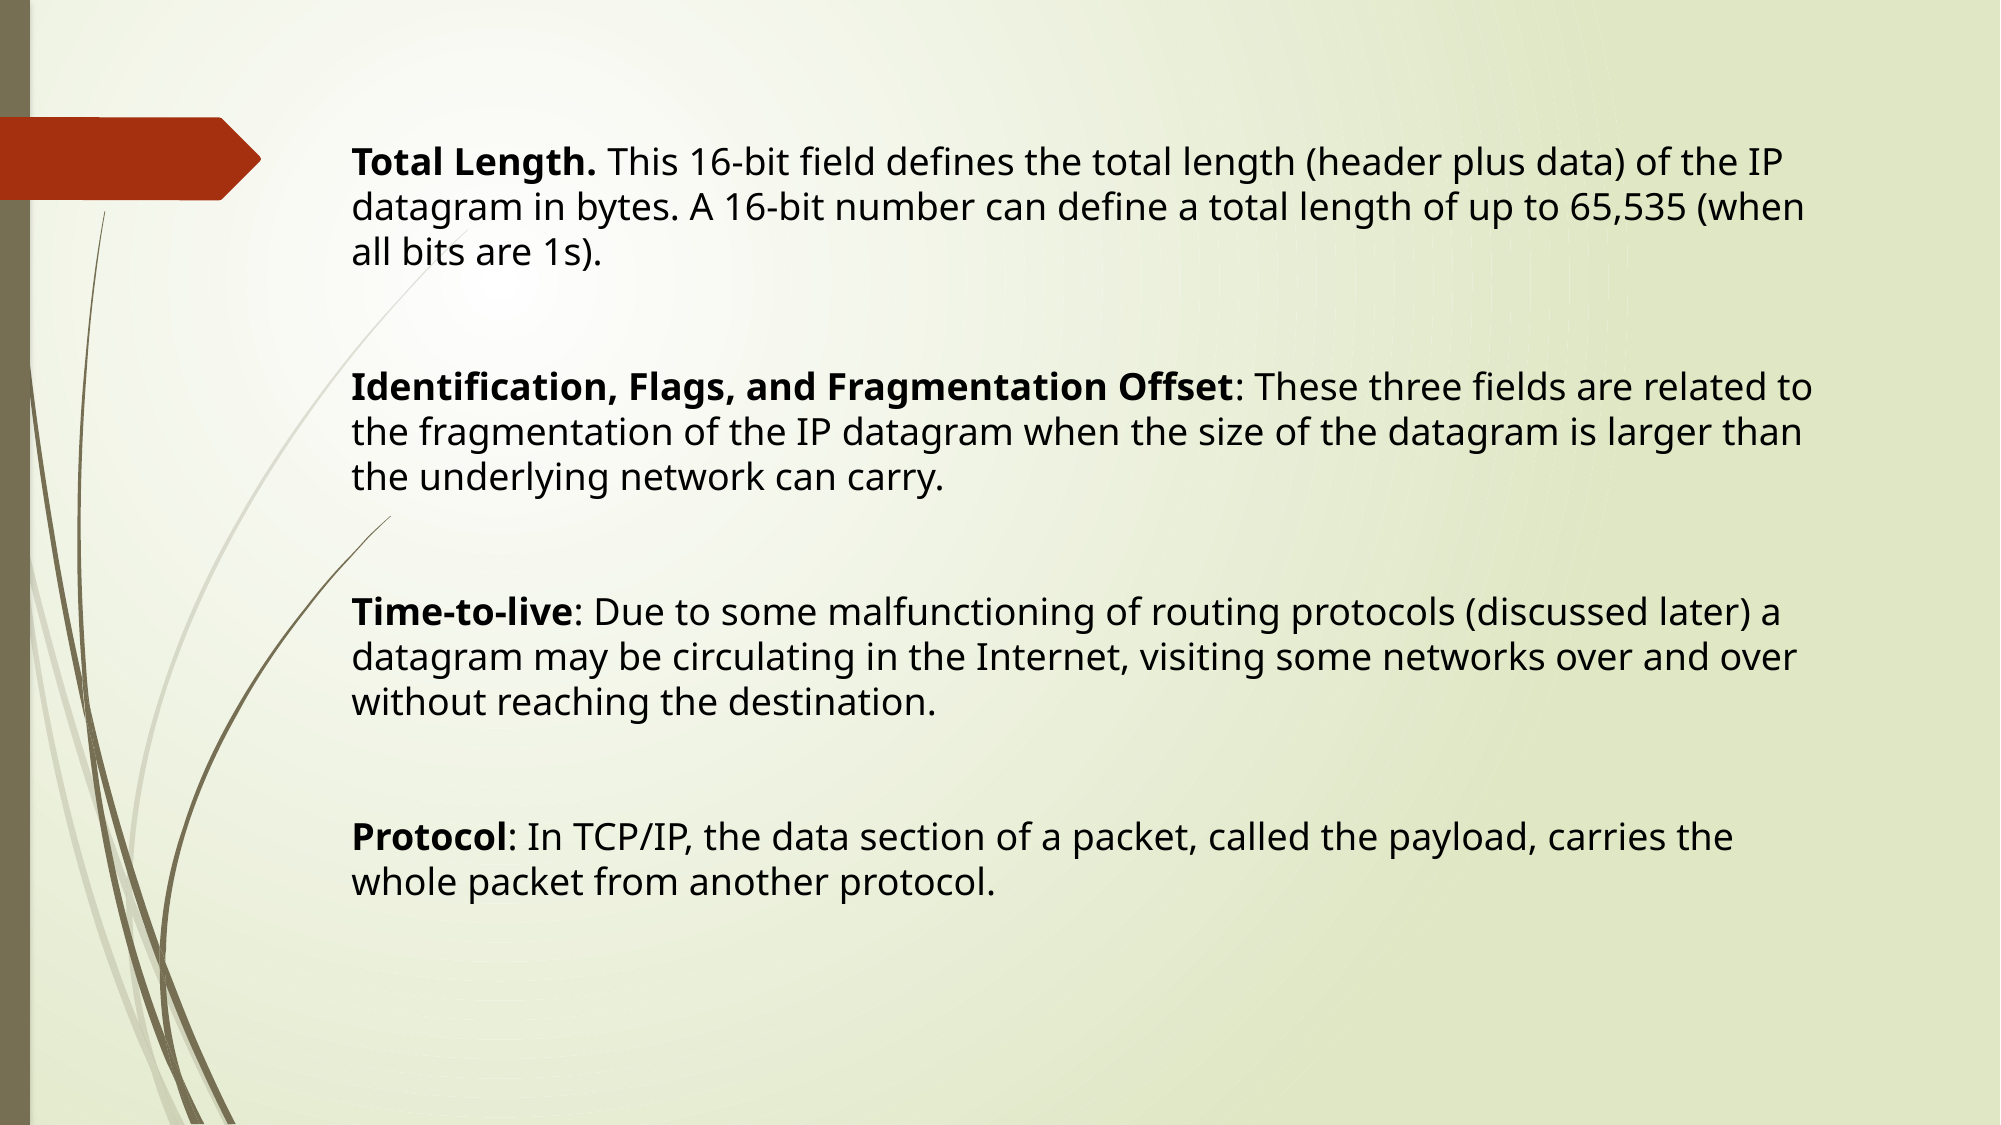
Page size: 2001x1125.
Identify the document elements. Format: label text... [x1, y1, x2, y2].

text_box Total Length. This 16-bit field defines the total length (header plus data) of the IP datagram in bytes. A 16-bit number can define a total length of up to 65,535 (when all bits are 1s). Identification, Flags, and Fragmentation Offset: These three fields are related to the fragmentation of the IP datagram when the size of the datagram is larger than the underlying network can carry. Time-to-live: Due to some malfunctioning of routing protocols (discussed later) a datagram may be circulating in the Internet, visiting some networks over and over without reaching the destination. Protocol: In TCP/IP, the data section of a packet, called the payload, carries the whole packet from another protocol. [336, 130, 1832, 911]
